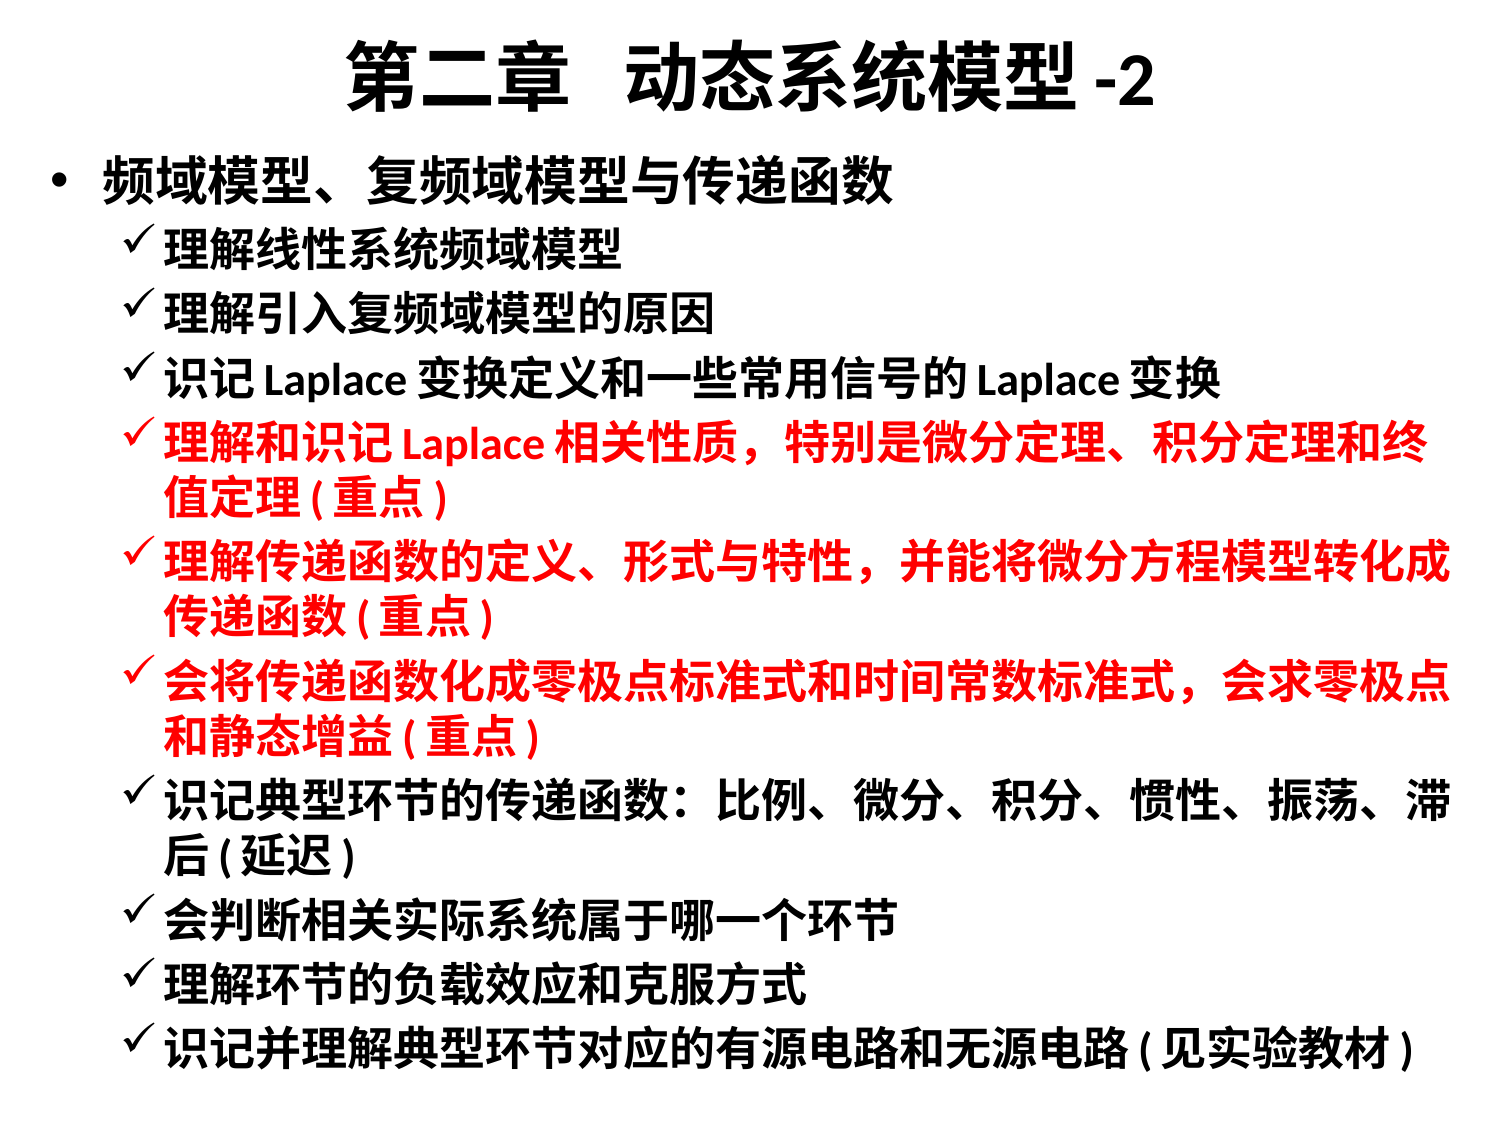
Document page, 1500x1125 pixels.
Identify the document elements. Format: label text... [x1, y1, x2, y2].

title 第二章 动态系统模型-2 [75, 21, 1425, 129]
list 频域模型、复频域模型与传递函数 理解线性系统频域模型 理解引入复频域模型的原因 识记Laplace变换定义和一些常用信号的Laplace变换 理解和识记Laplace相关性质，特别是微分定理、积分定理和终值定理(重点) 理解传递函数的定义、形式与特性，并能将微分方程模型转化成传递函数(重点) 会将传递函数化成零极点标准式和时间常数标准式，会求零极点和静态增益(重点) 识记典型环节的传递函数：比例、微分、积分、惯性、振荡、滞后(延迟) 会判断相关实际系统属于哪一个环节 理解环节的负载效应和克服方式 识记并理解典型环节对应的有源电路和无源电路(见实验教材) [35, 140, 1477, 1102]
